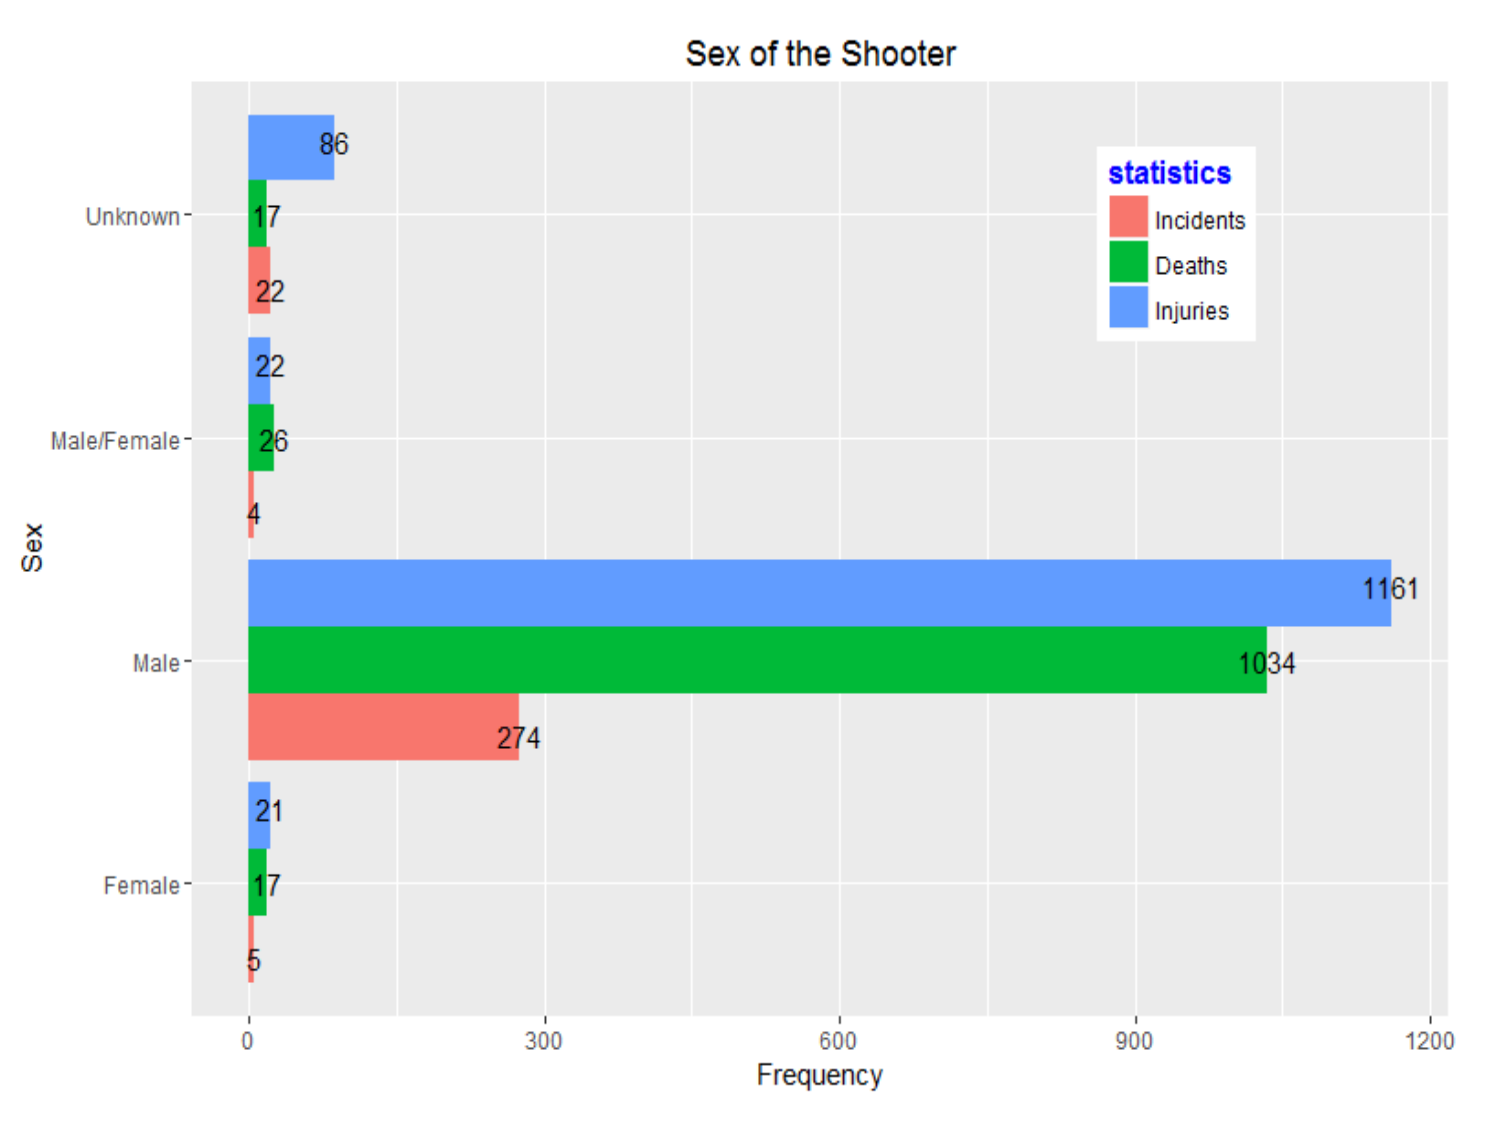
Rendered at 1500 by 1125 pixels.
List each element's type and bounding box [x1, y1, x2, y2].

list [0, 23, 1463, 1106]
